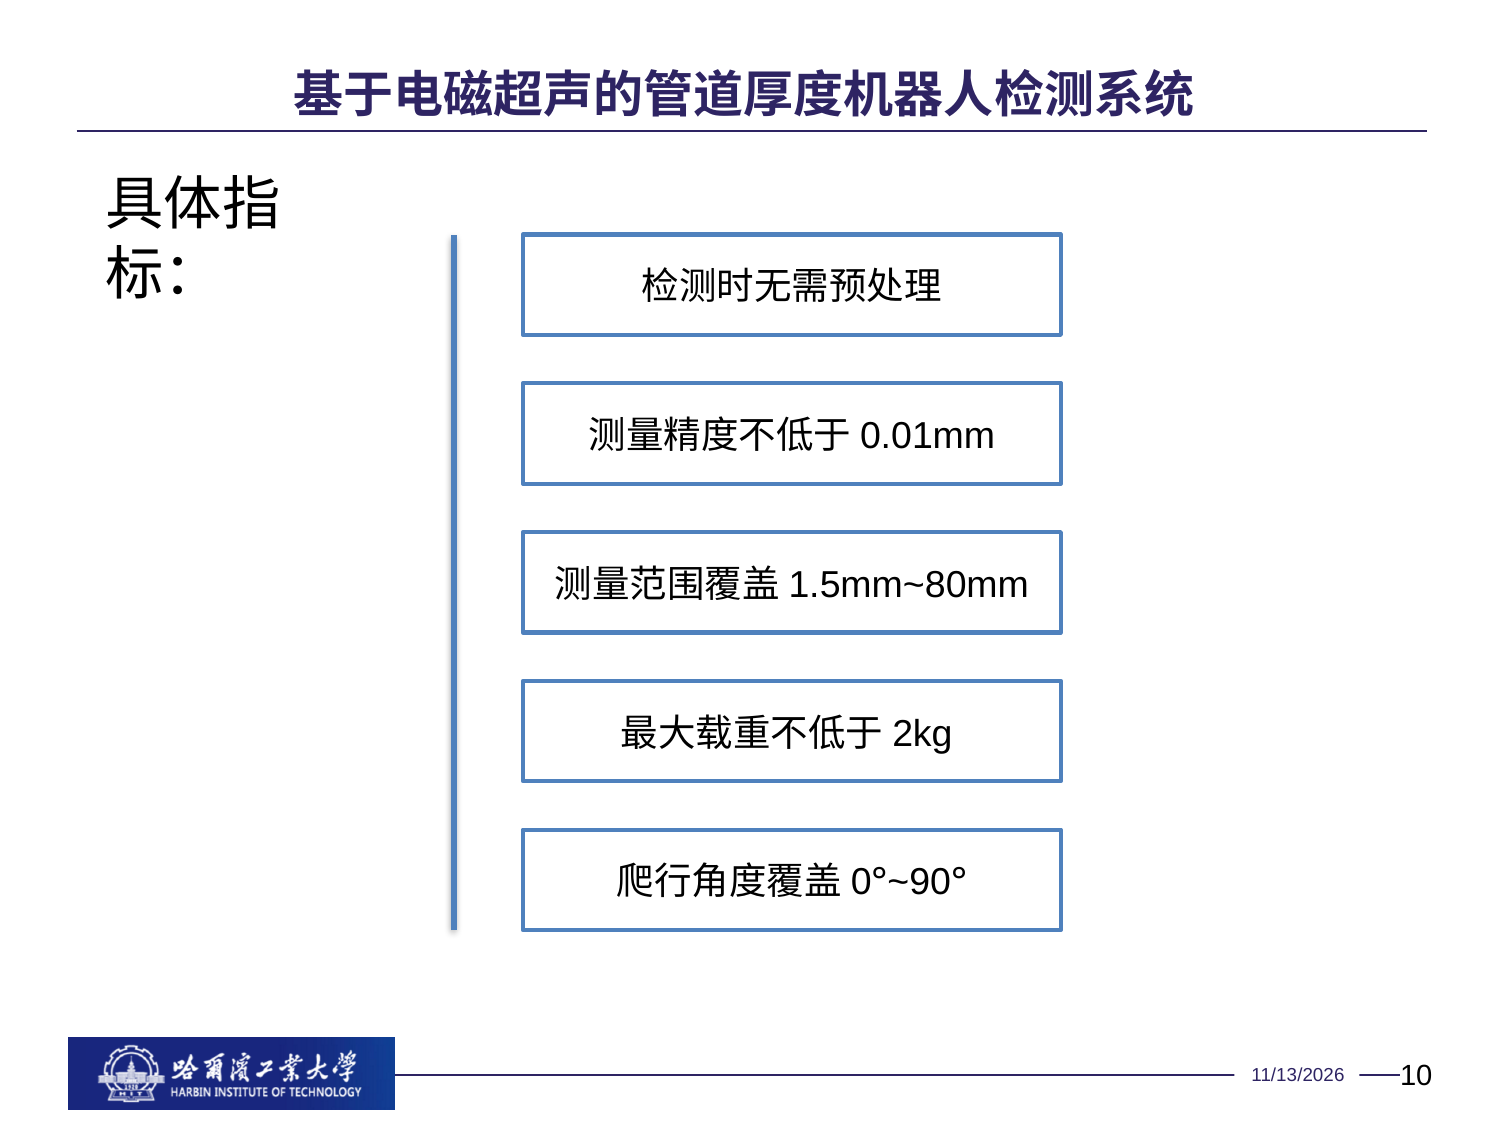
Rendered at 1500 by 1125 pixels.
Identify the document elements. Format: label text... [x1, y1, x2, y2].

text_box 具体指标： [90, 159, 385, 314]
text_box 测量精度不低于0.01mm [521, 381, 1063, 486]
text_box 爬行角度覆盖0°~90° [521, 828, 1063, 932]
slide_number 10 [1400, 1055, 1456, 1092]
text_box 测量范围覆盖1.5mm~80mm [521, 530, 1063, 635]
text_box 基于电磁超声的管道厚度机器人检测系统 [68, 62, 1419, 134]
picture [68, 1037, 395, 1110]
text_box 检测时无需预处理 [521, 232, 1063, 337]
text_box 最大载重不低于2kg [521, 679, 1063, 783]
